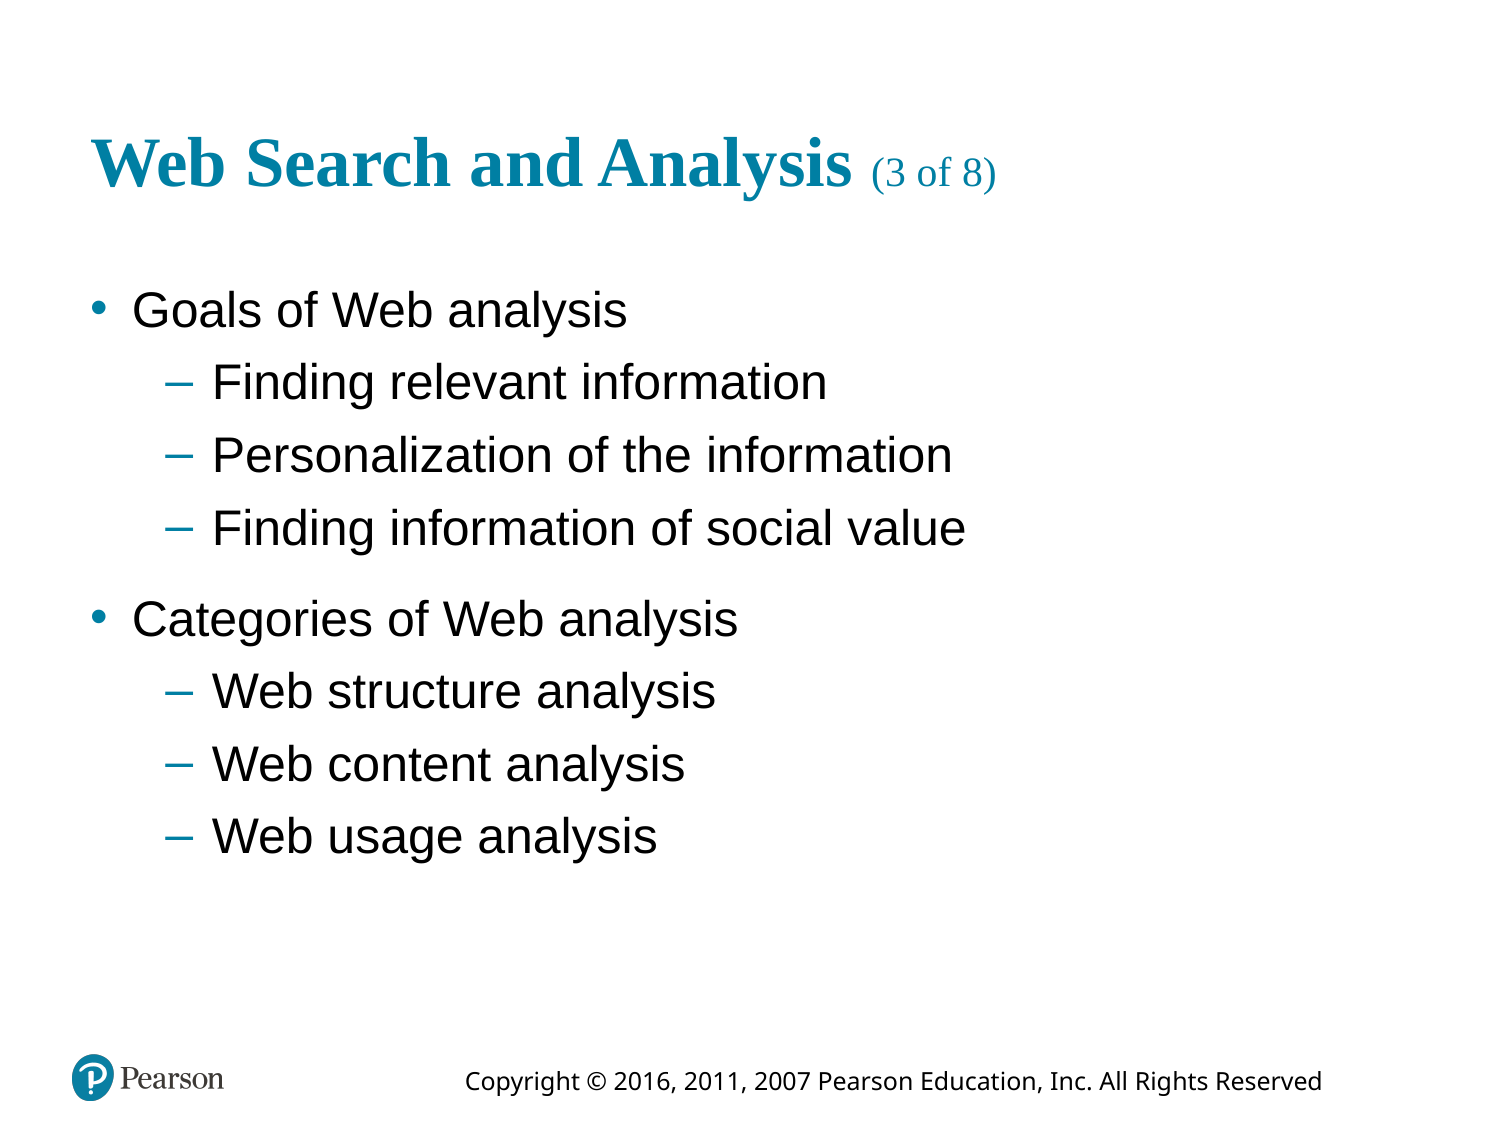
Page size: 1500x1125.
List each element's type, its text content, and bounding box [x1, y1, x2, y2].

title Web Search and Analysis (3 of 8) [75, 35, 1425, 216]
list Goals of Web analysis Finding relevant information Personalization of the information Finding information of social value Categories of Web analysis Web structure analysis Web content analysis Web usage analysis [75, 262, 1425, 1005]
picture [72, 1054, 88, 1070]
picture [98, 1054, 224, 1101]
picture [72, 1087, 83, 1101]
picture [80, 1063, 106, 1088]
